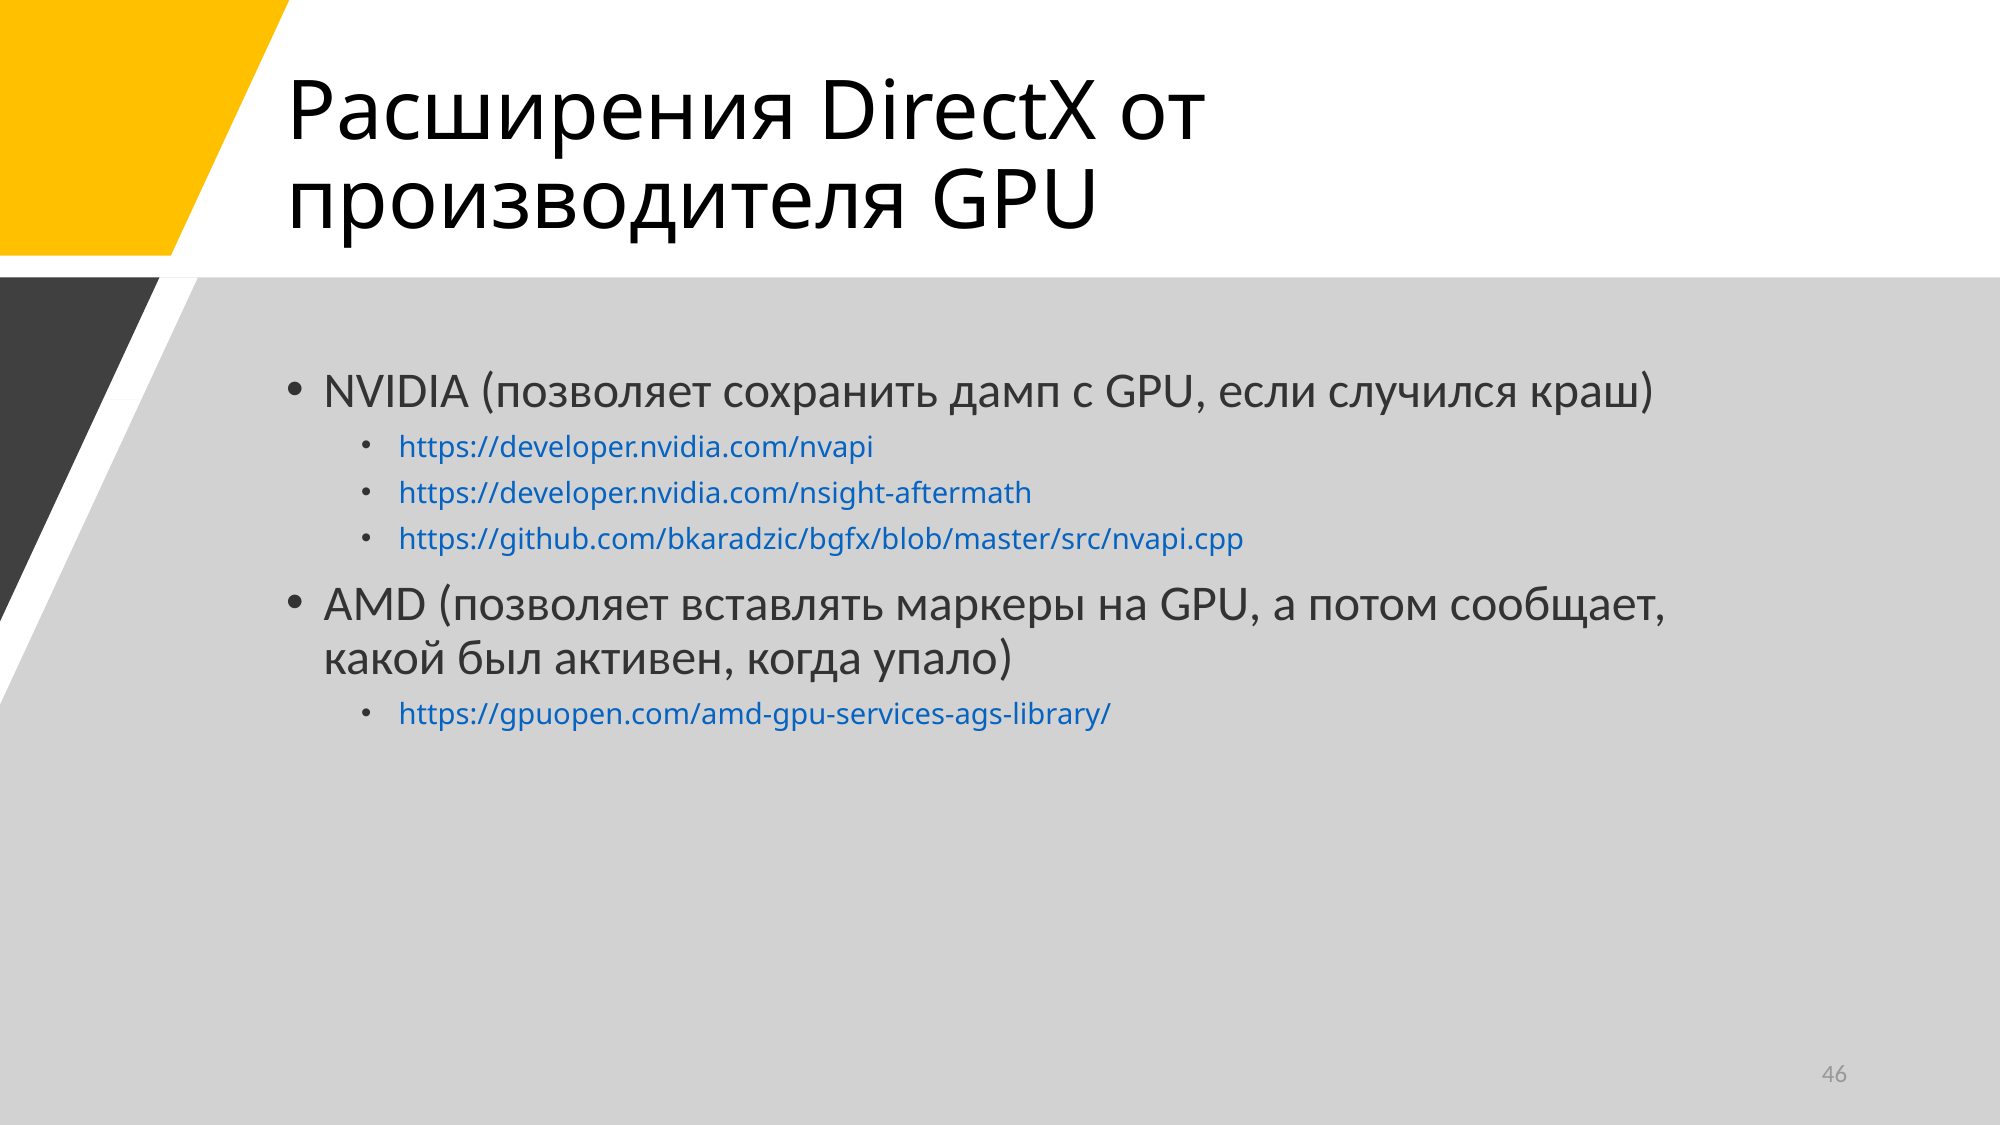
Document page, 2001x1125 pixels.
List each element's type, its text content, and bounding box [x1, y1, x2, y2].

text_box [0, 276, 2000, 1125]
title Расширения DirectX от производителя GPU [271, 60, 1808, 255]
text_box [0, 0, 291, 257]
list NVIDIA (позволяет сохранить дамп с GPU, если случился краш) https://developer.nvidia.com/nvapi https://developer.nvidia.com/nsight-aftermath https://github.com/bkaradzic/bgfx/blob/master/src/nvapi.cpp AMD (позволяет вставлять маркеры на GPU, а потом сообщает, какой был активен, когда упало) https://gpuopen.com/amd-gpu-services-ags-library/ [271, 356, 1808, 1020]
slide_number 46 [1412, 1042, 1863, 1103]
text_box [0, 276, 162, 622]
